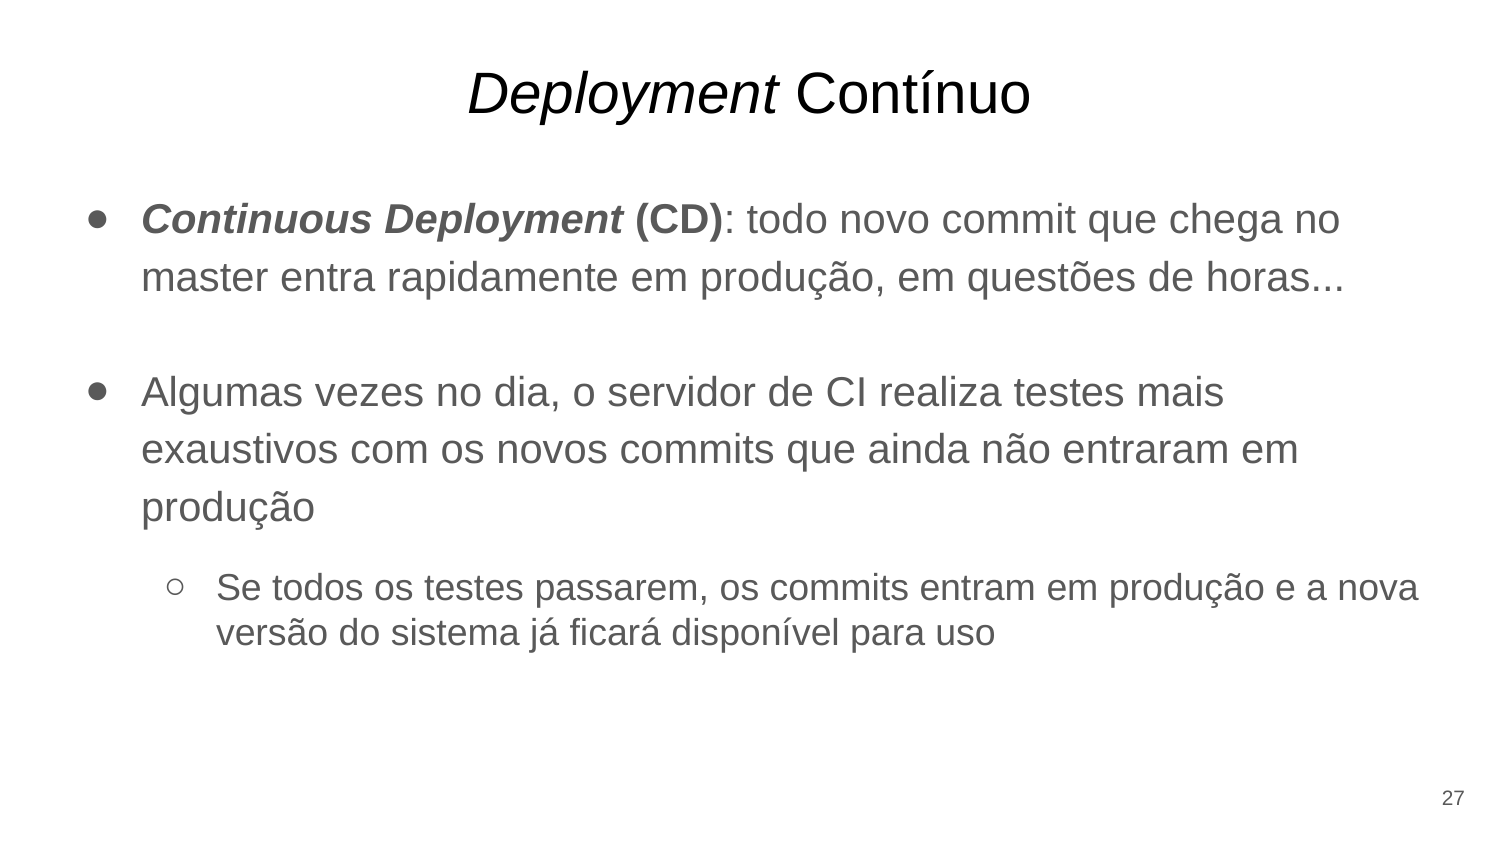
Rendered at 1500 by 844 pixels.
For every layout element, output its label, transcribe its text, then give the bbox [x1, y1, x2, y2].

slide_number 27 [1389, 764, 1480, 830]
list Continuous Deployment (CD): todo novo commit que chega no master entra rapidamente em produção, em questões de horas... Algumas vezes no dia, o servidor de CI realiza testes mais exaustivos com os novos commits que ainda não entraram em produção Se todos os testes passarem, os commits entram em produção e a nova versão do sistema já ficará disponível para uso [51, 169, 1449, 730]
title Deployment Contínuo [51, 40, 1449, 135]
